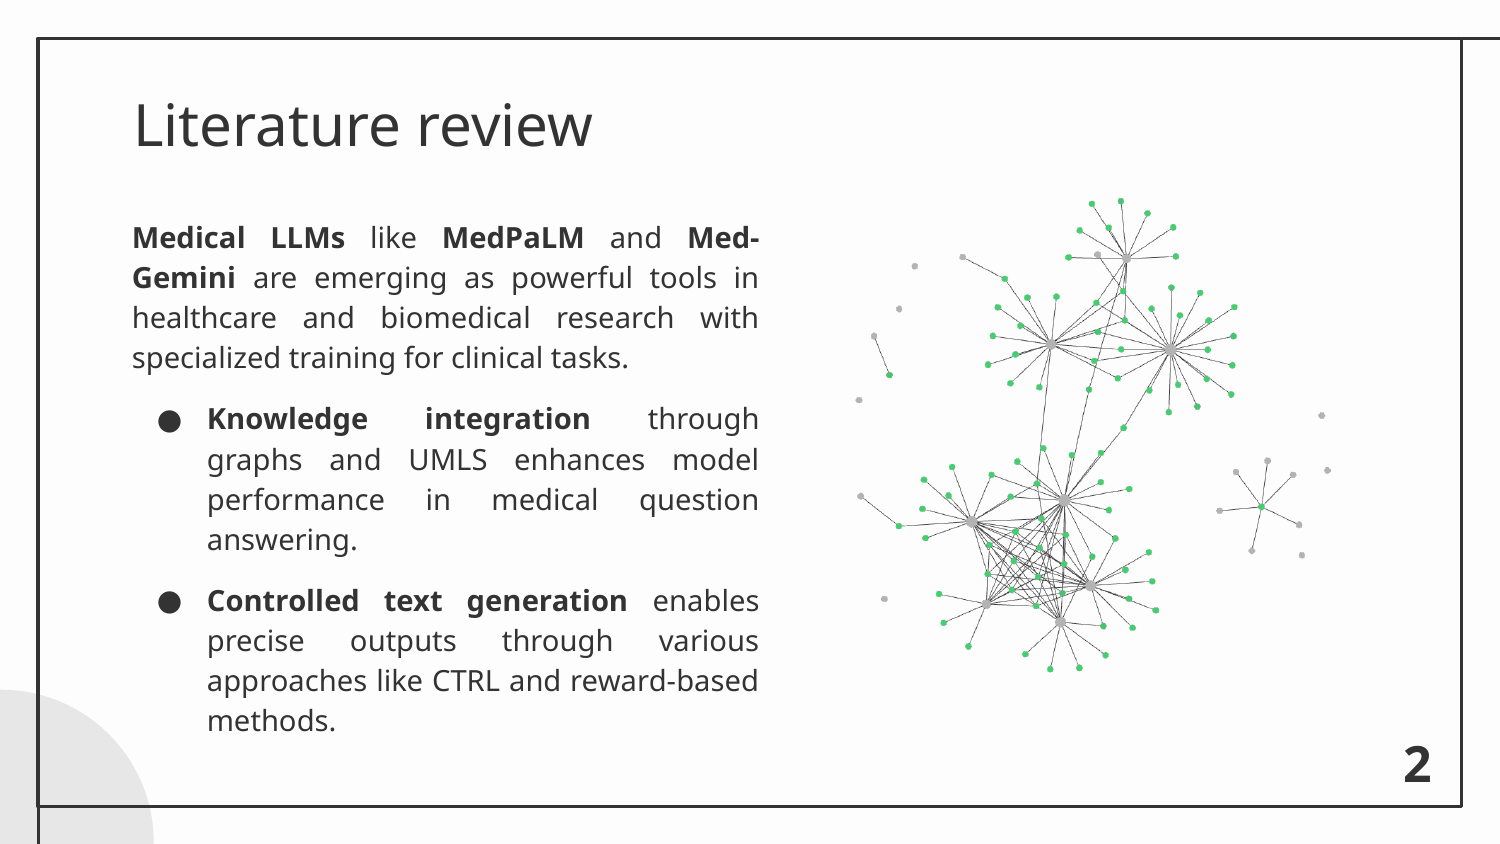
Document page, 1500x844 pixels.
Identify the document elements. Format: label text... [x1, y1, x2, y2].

text_box Medical LLMs like MedPaLM and Med-Gemini are emerging as powerful tools in healthcare and biomedical research with specialized training for clinical tasks. Knowledge integration through graphs and UMLS enhances model performance in medical question answering. Controlled text generation enables precise outputs through various approaches like CTRL and reward-based methods. [116, 198, 757, 724]
title Literature review [118, 72, 1384, 167]
slide_number ‹#› [1383, 717, 1453, 795]
picture [762, 161, 1421, 763]
